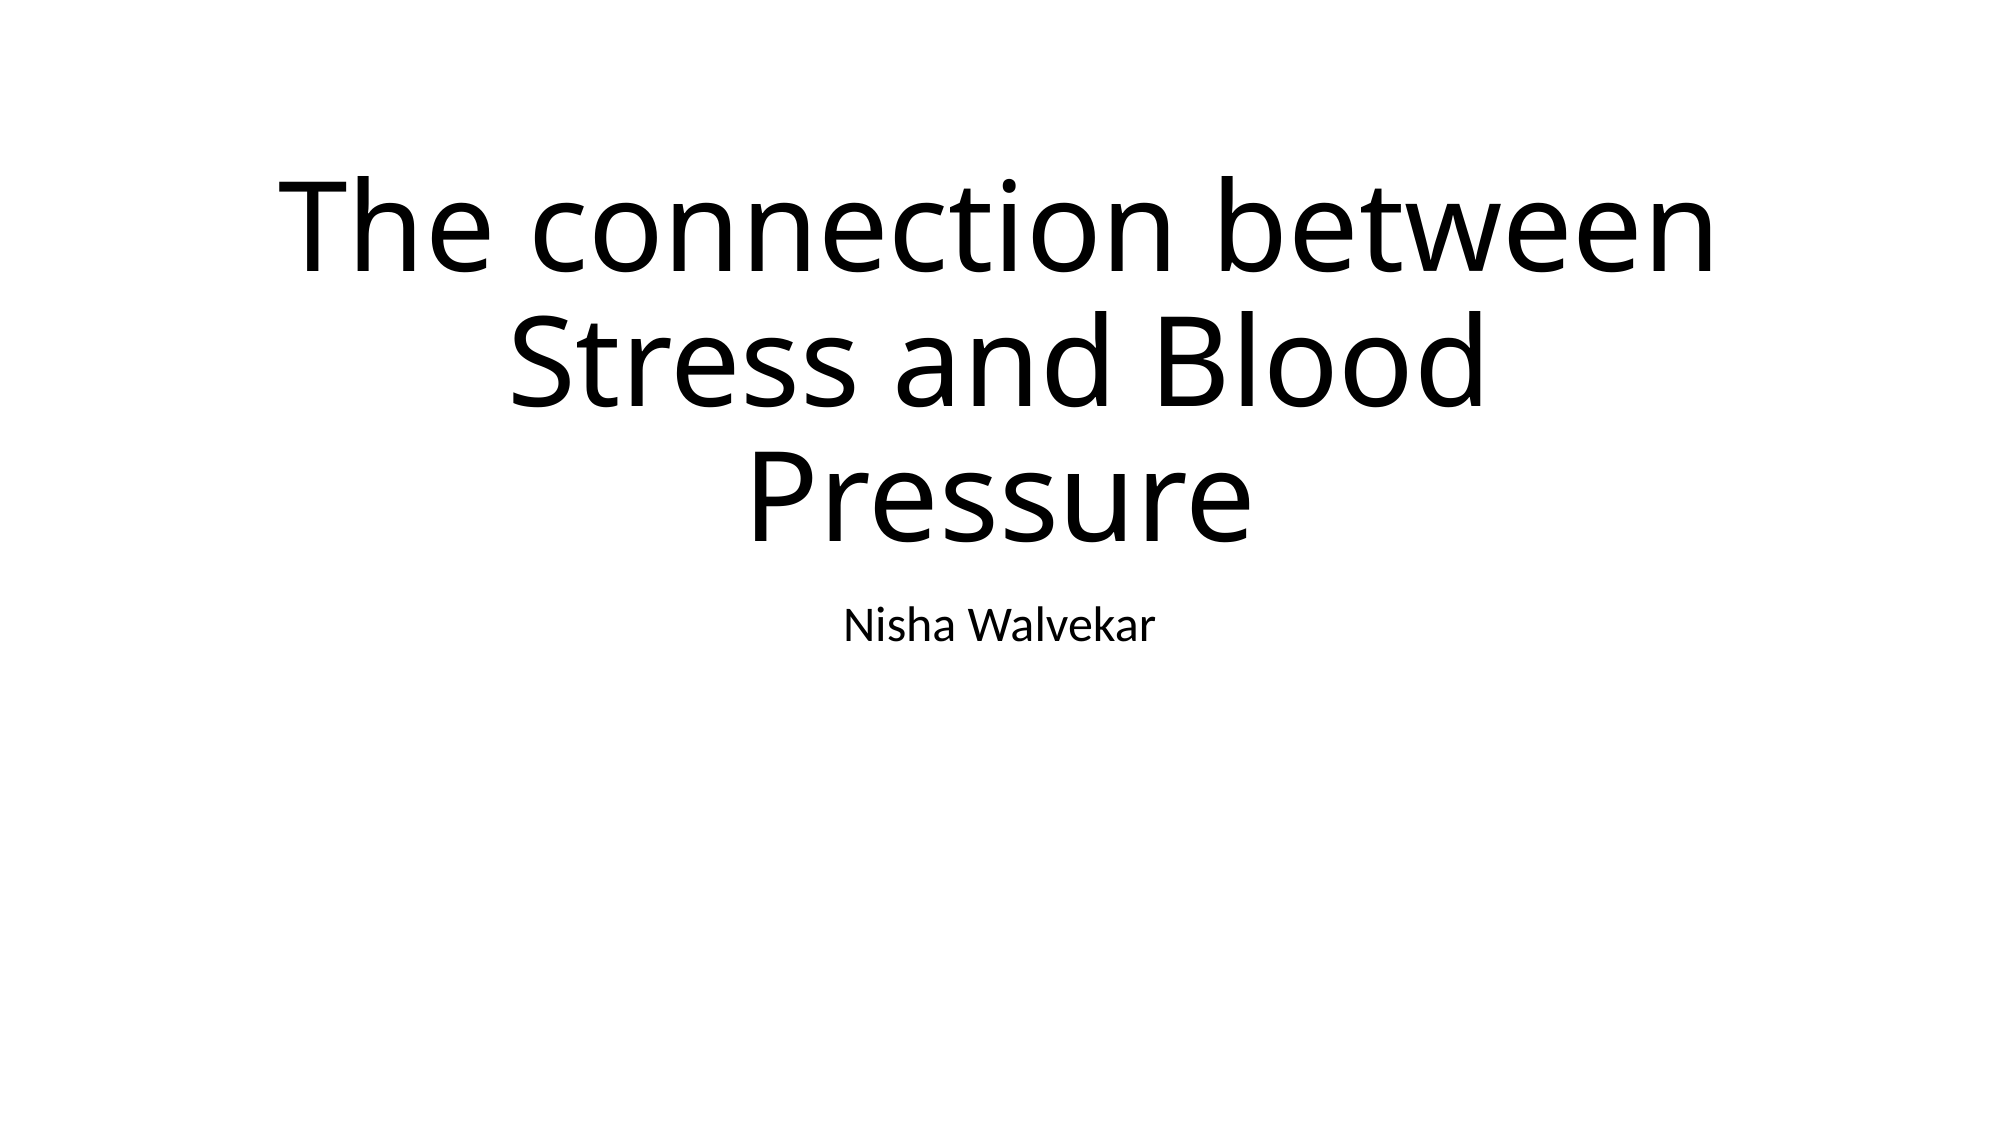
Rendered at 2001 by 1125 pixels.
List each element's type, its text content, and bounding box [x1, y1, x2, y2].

title The connection between Stress and Blood Pressure [249, 184, 1750, 576]
subtitle Nisha Walvekar [249, 590, 1750, 863]
